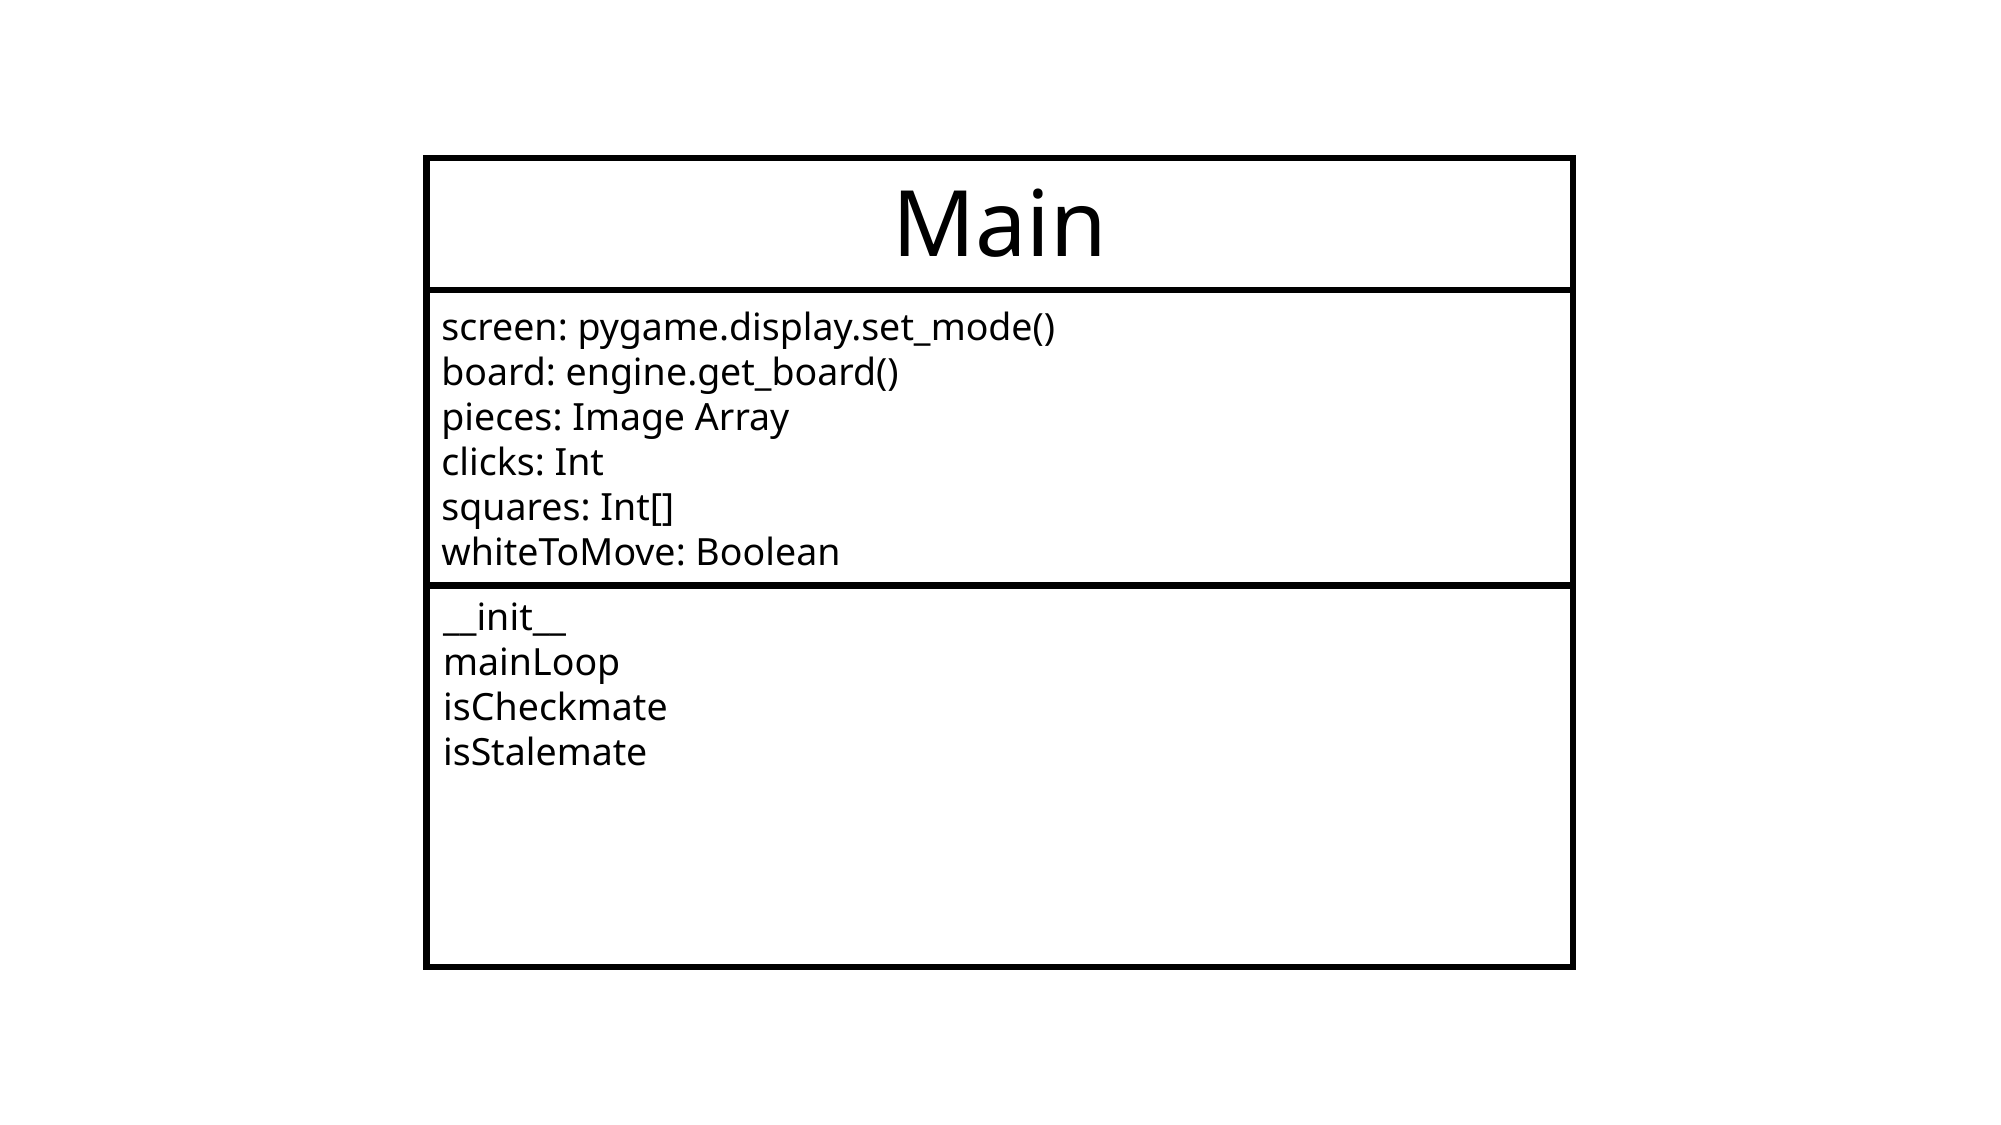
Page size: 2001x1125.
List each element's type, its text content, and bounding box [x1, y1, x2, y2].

text_box screen: pygame.display.set_mode() board: engine.get_board() pieces: Image Array clicks: Int squares: Int[] whiteToMove: Boolean [426, 295, 1571, 581]
text_box Main [426, 157, 1574, 283]
text_box [425, 156, 1575, 969]
text_box __init__ mainLoop isCheckmate isStalemate [428, 587, 1571, 781]
